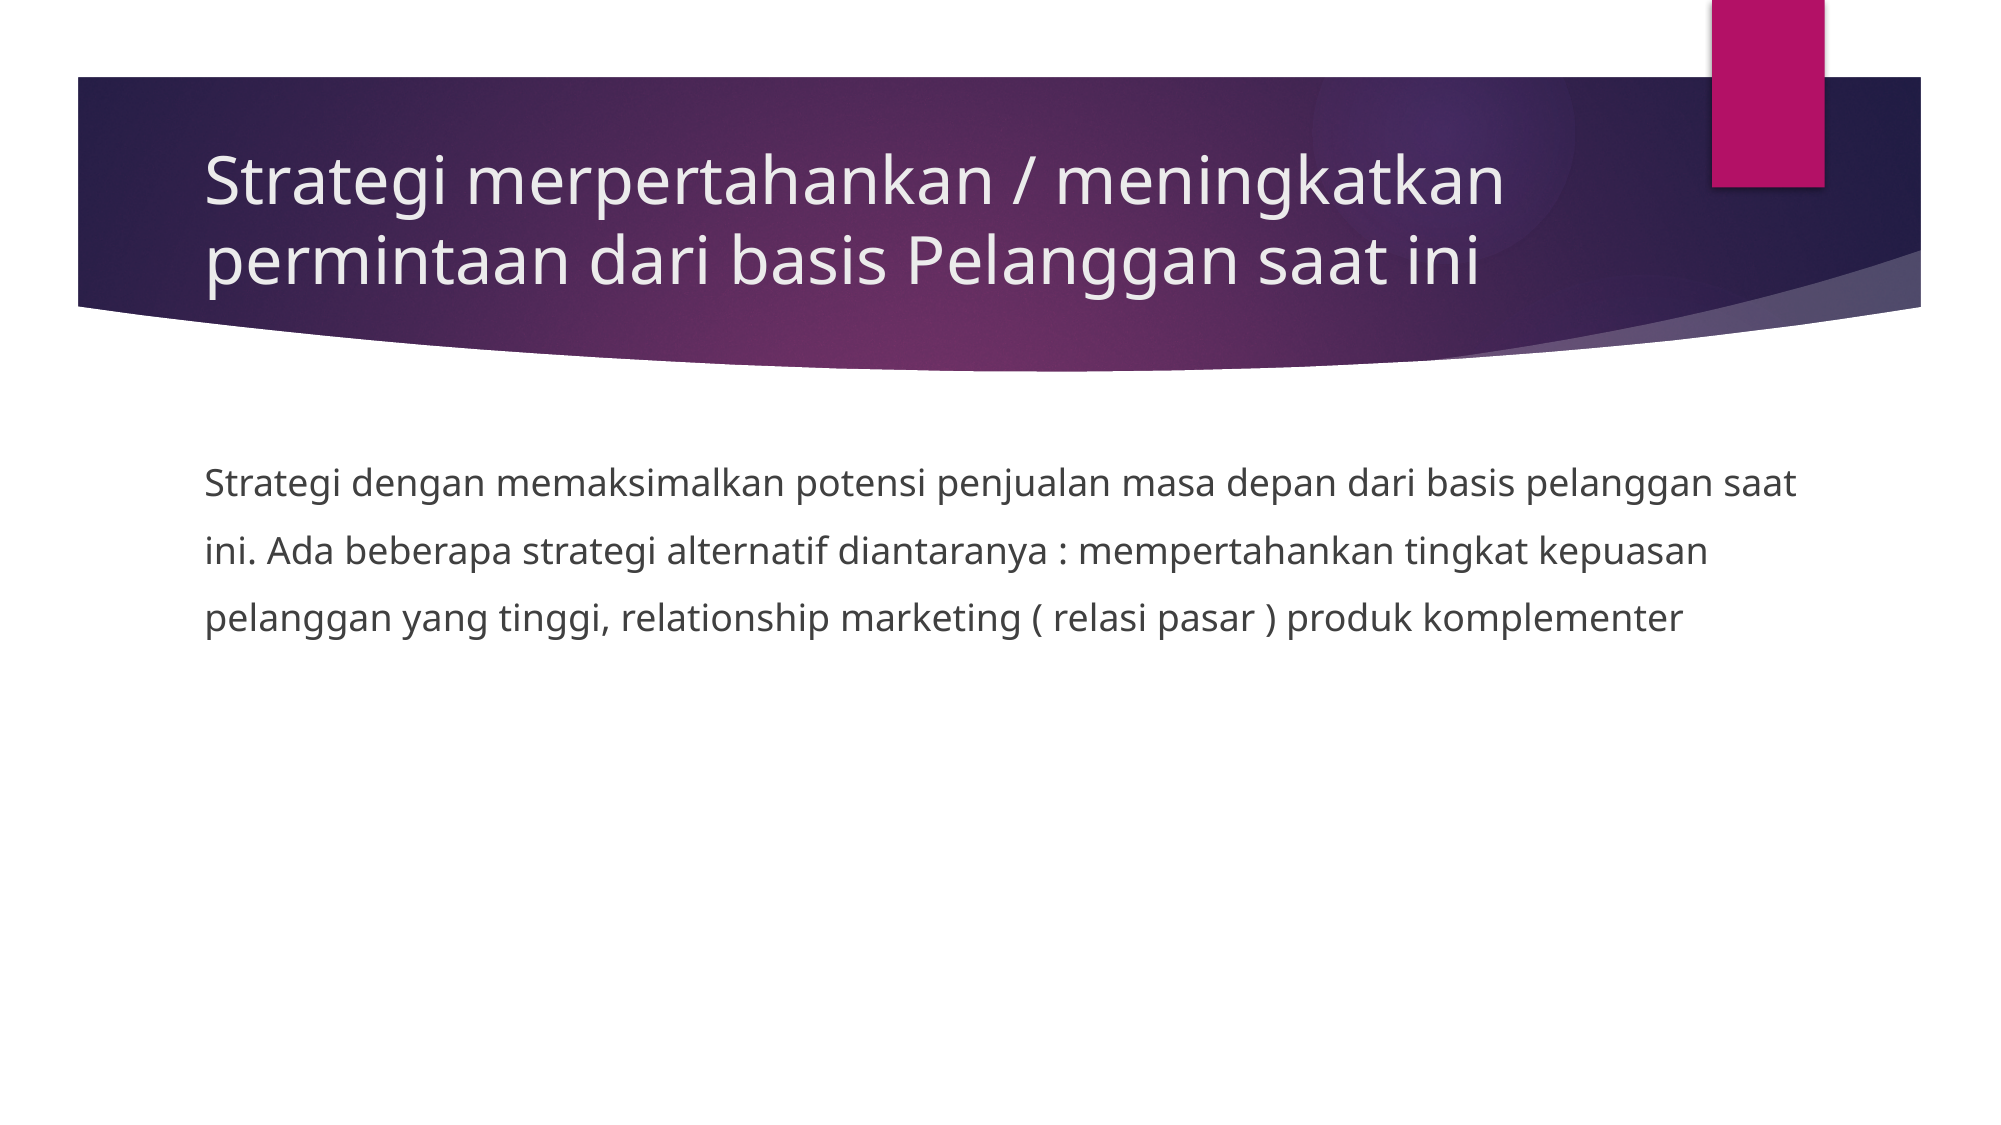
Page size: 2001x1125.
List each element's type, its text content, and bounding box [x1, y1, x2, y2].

title Strategi merpertahankan / meningkatkan permintaan dari basis Pelanggan saat ini [189, 159, 1655, 276]
list Strategi dengan memaksimalkan potensi penjualan masa depan dari basis pelanggan saat ini. Ada beberapa strategi alternatif diantaranya : mempertahankan tingkat kepuasan pelanggan yang tinggi, relationship marketing ( relasi pasar ) produk komplementer [189, 429, 1866, 903]
